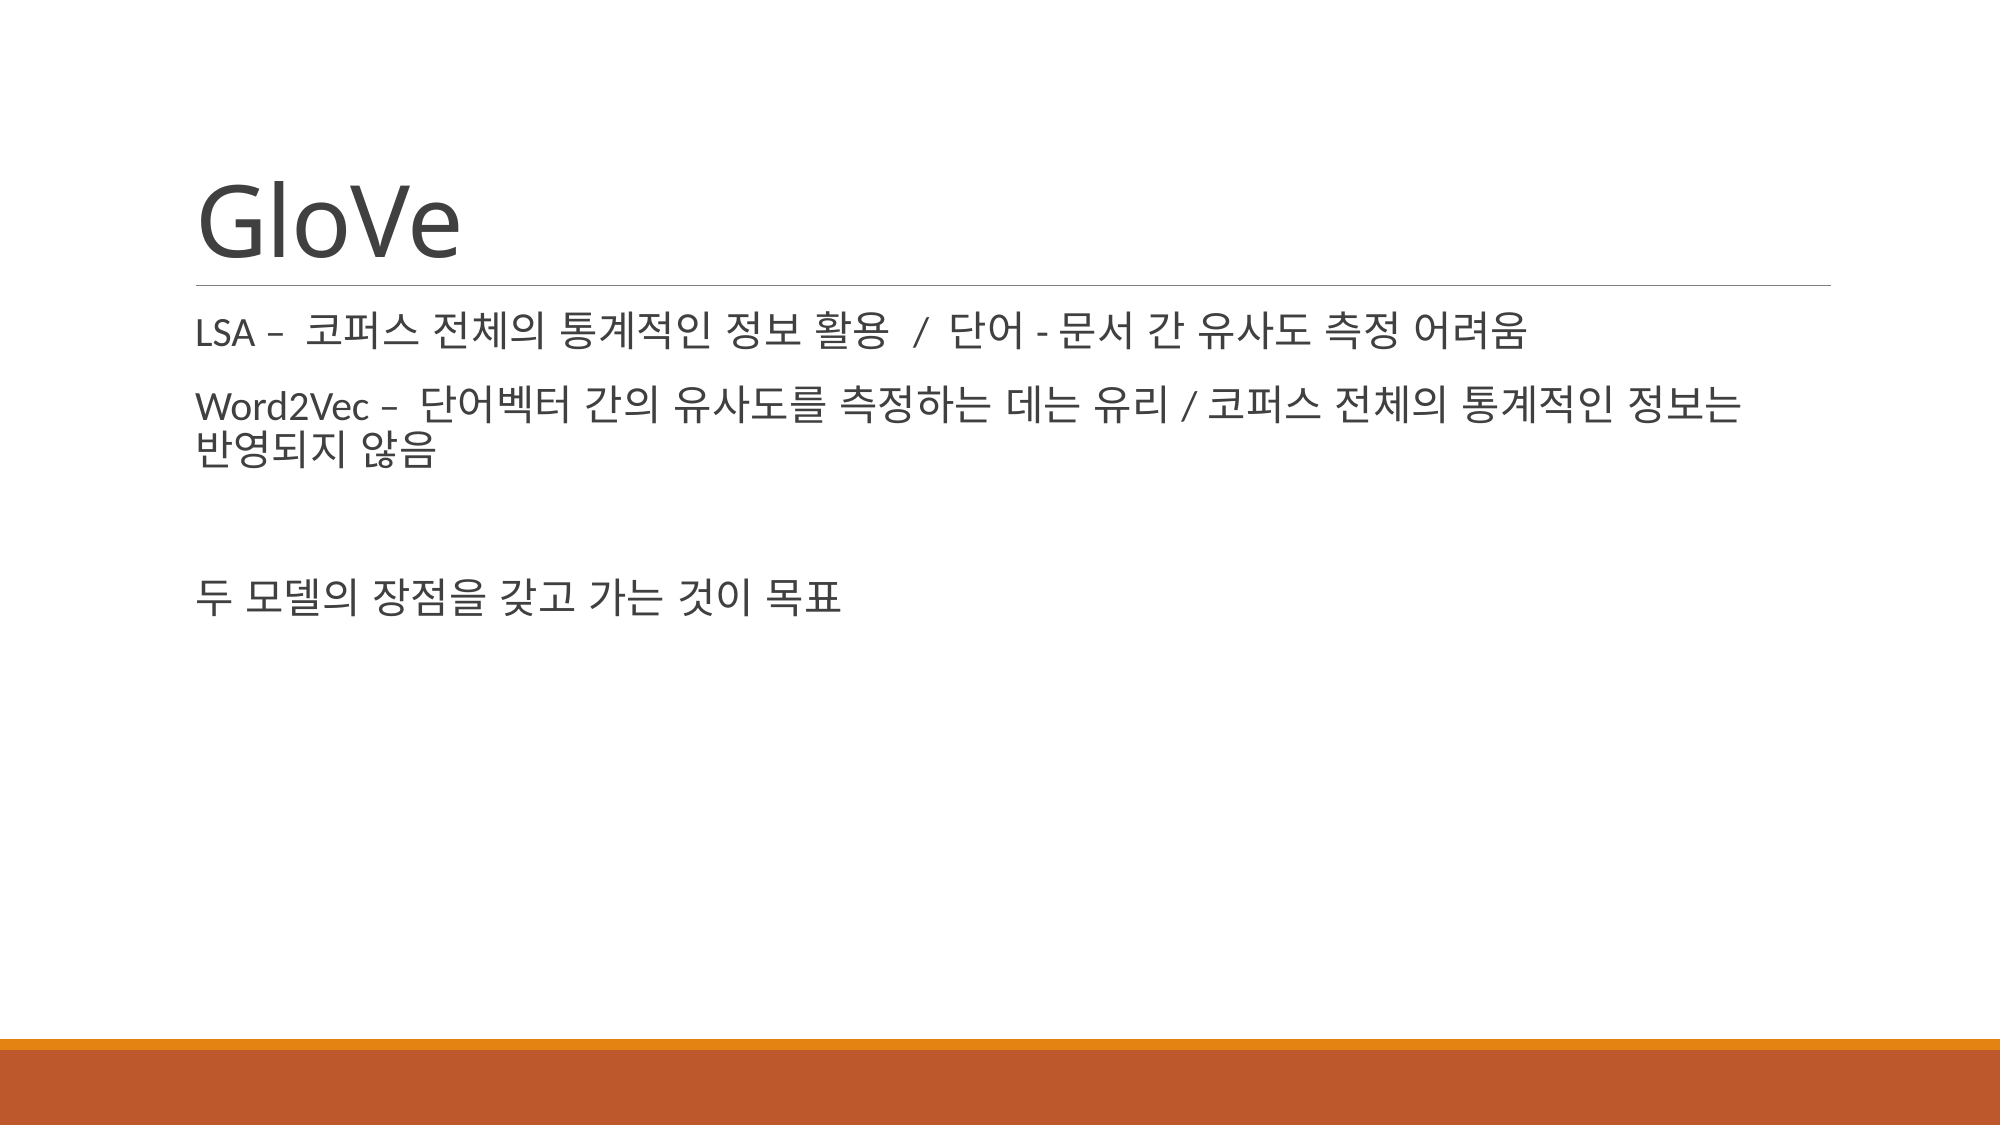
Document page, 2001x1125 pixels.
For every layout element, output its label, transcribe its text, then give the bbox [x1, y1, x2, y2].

title GloVe [180, 47, 1830, 285]
list LSA – 코퍼스 전체의 통계적인 정보 활용 / 단어-문서 간 유사도 측정 어려움 Word2Vec – 단어벡터 간의 유사도를 측정하는 데는 유리/코퍼스 전체의 통계적인 정보는 반영되지 않음 두 모델의 장점을 갖고 가는 것이 목표 [180, 302, 1830, 963]
